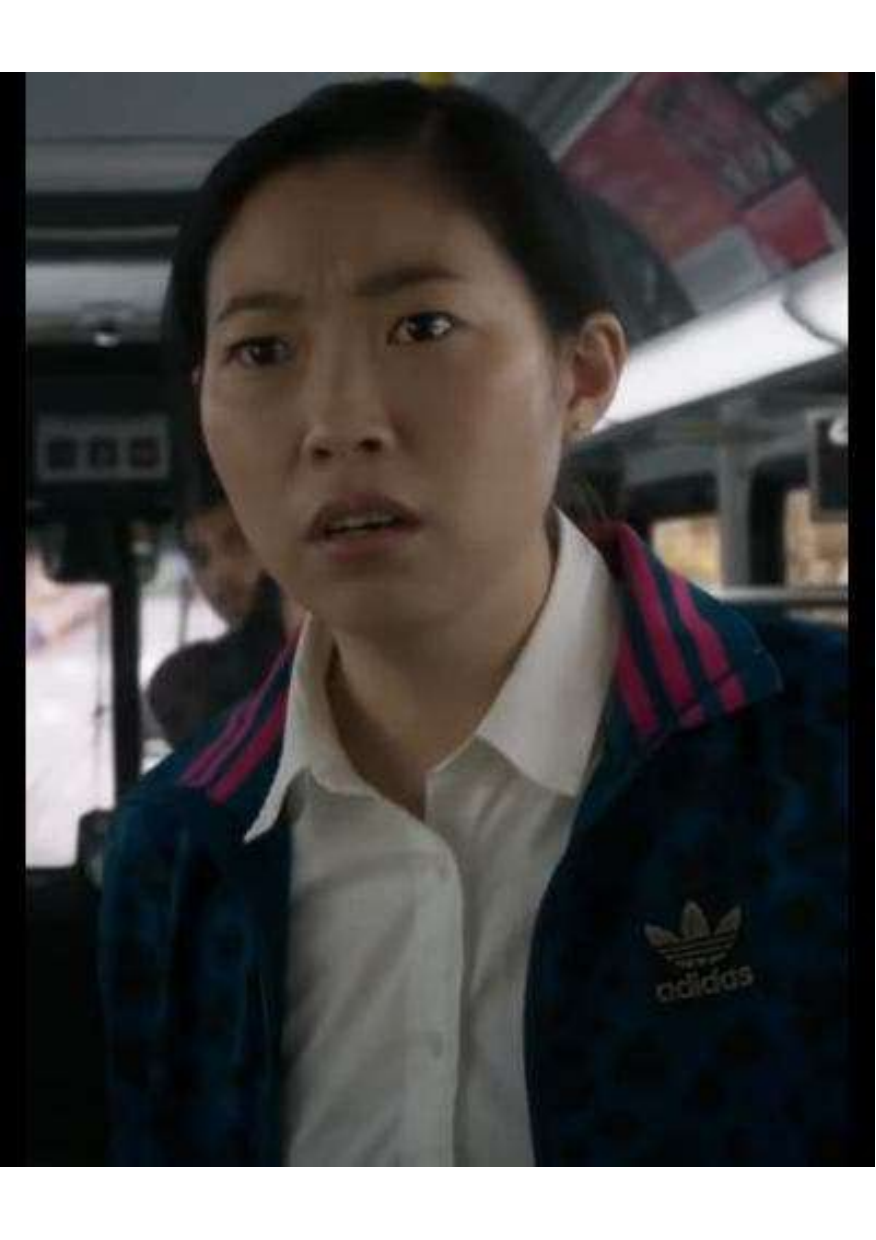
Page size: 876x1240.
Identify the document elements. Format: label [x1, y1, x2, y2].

picture [0, 72, 875, 1167]
